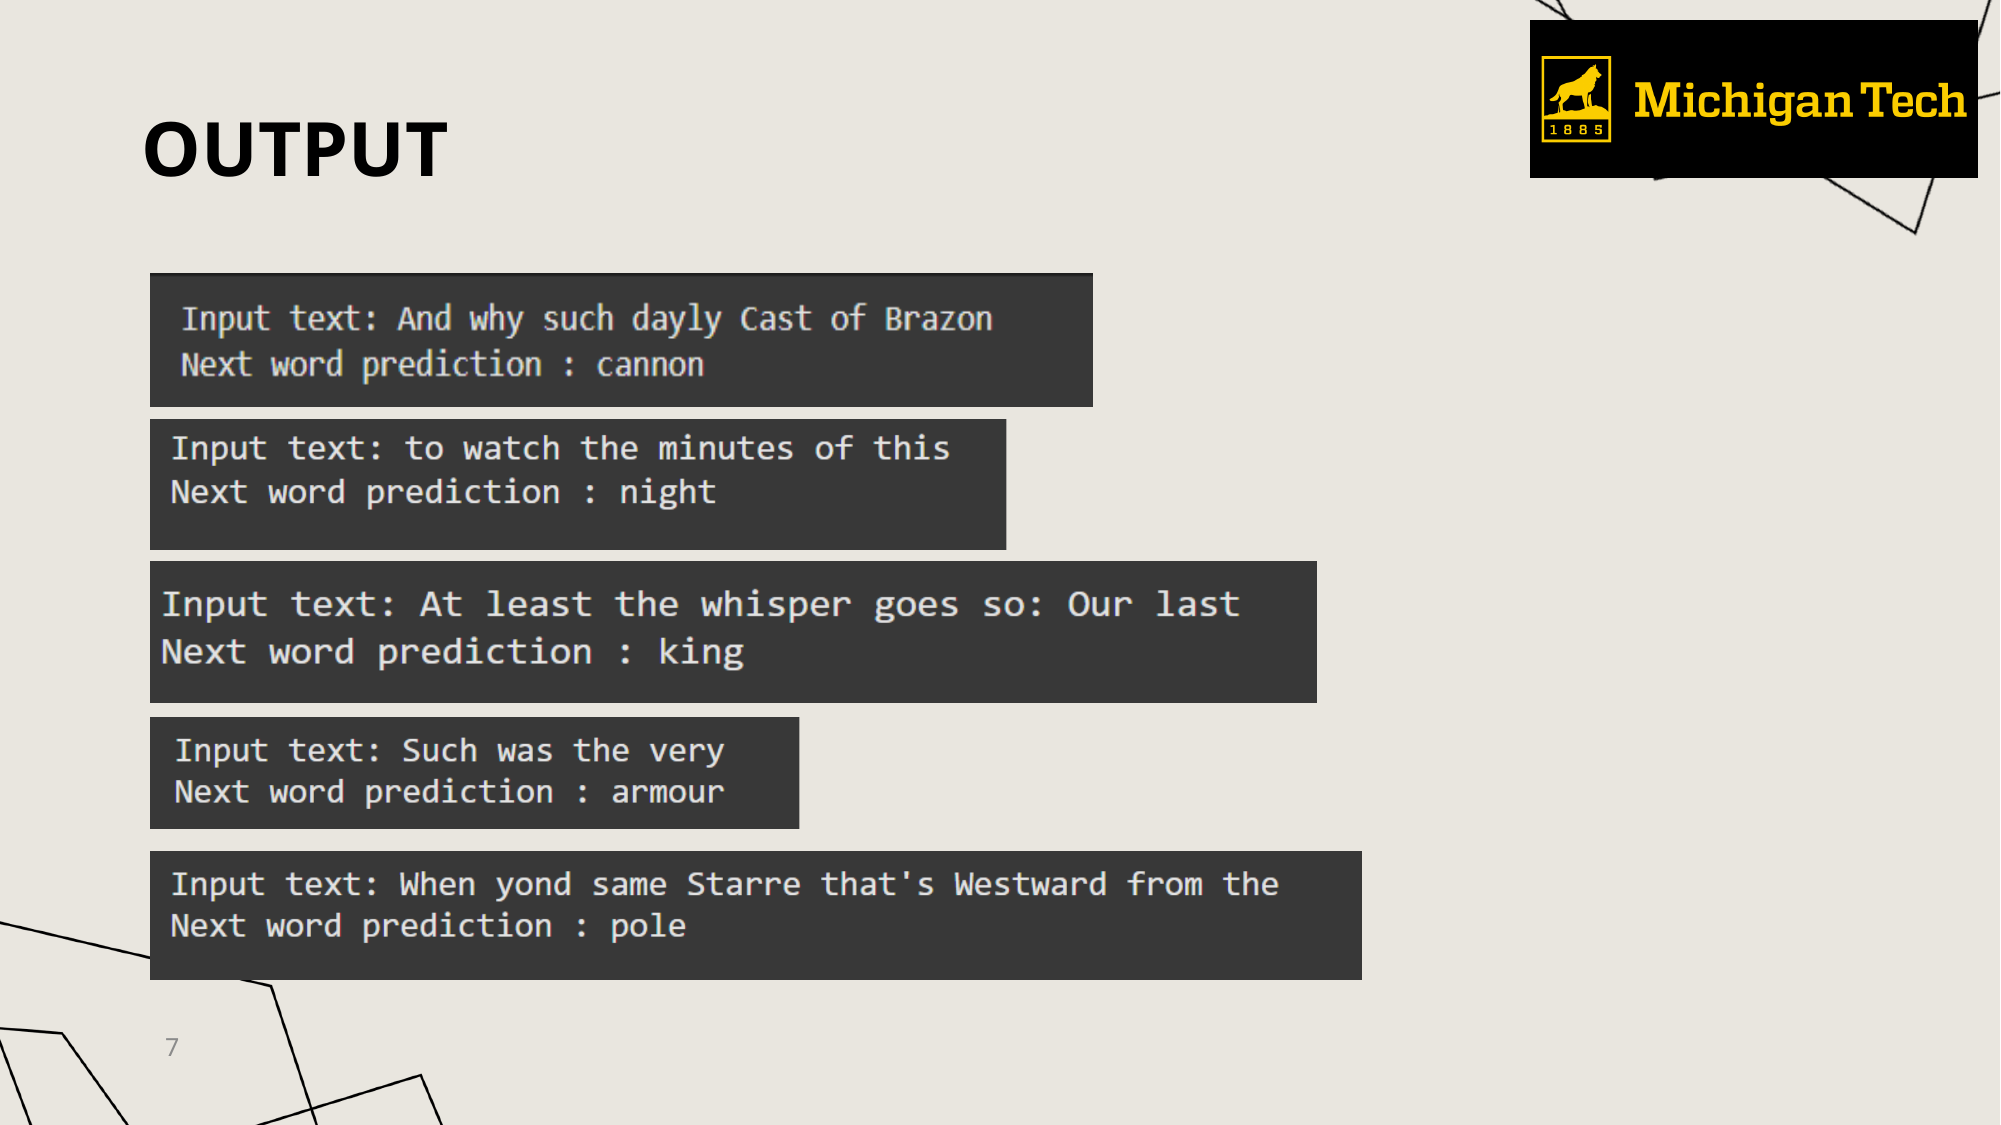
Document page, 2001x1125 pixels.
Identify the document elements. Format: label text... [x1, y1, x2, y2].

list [149, 273, 1093, 407]
picture [1509, 0, 2001, 249]
title output [126, 68, 1827, 236]
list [149, 561, 1317, 703]
picture [149, 717, 800, 829]
picture [0, 851, 1362, 1125]
picture [149, 418, 1007, 550]
slide_number 7 [150, 1024, 254, 1074]
